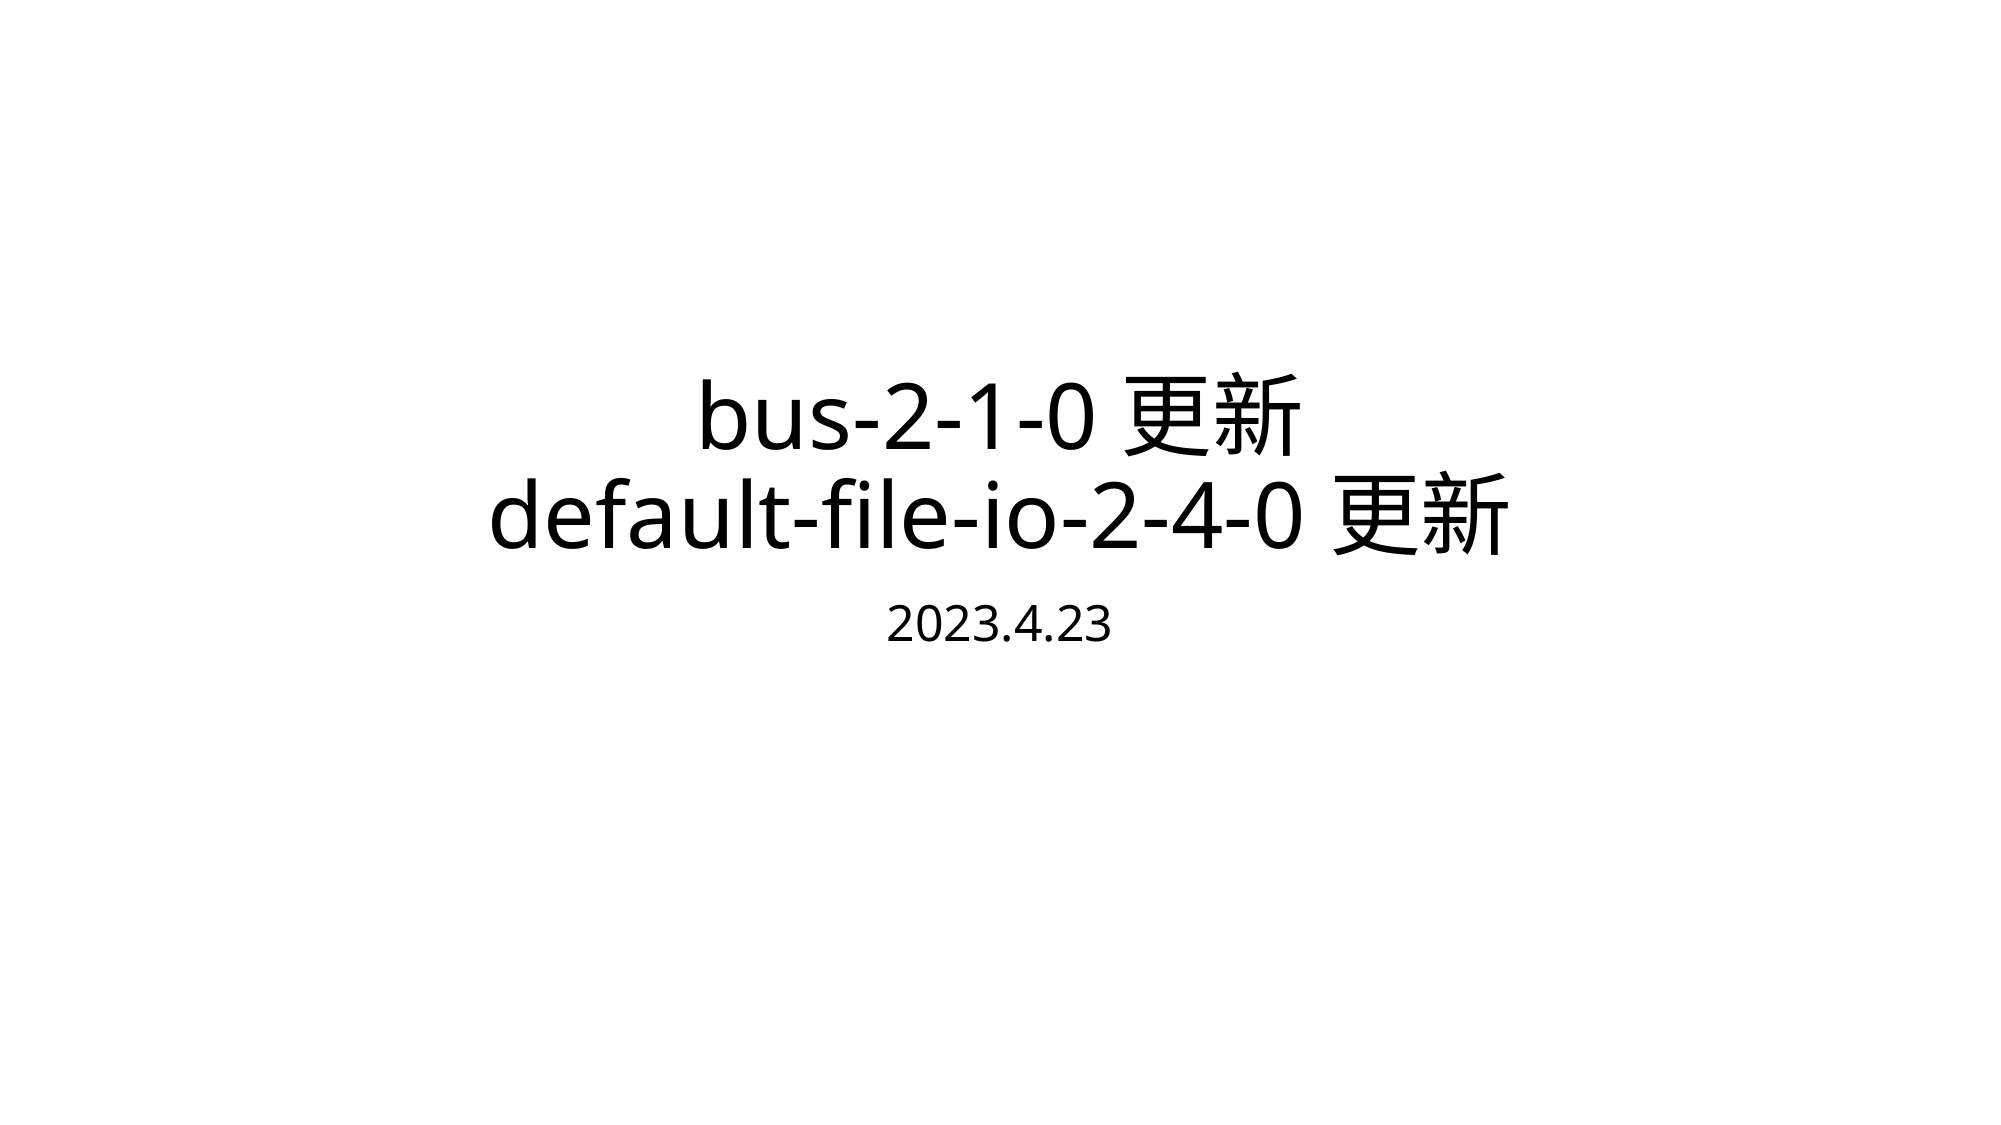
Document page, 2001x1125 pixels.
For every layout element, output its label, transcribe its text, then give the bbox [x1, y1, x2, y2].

subtitle 2023.4.23 [249, 590, 1750, 863]
title bus-2-1-0更新 default-file-io-2-4-0更新 [249, 184, 1750, 576]
